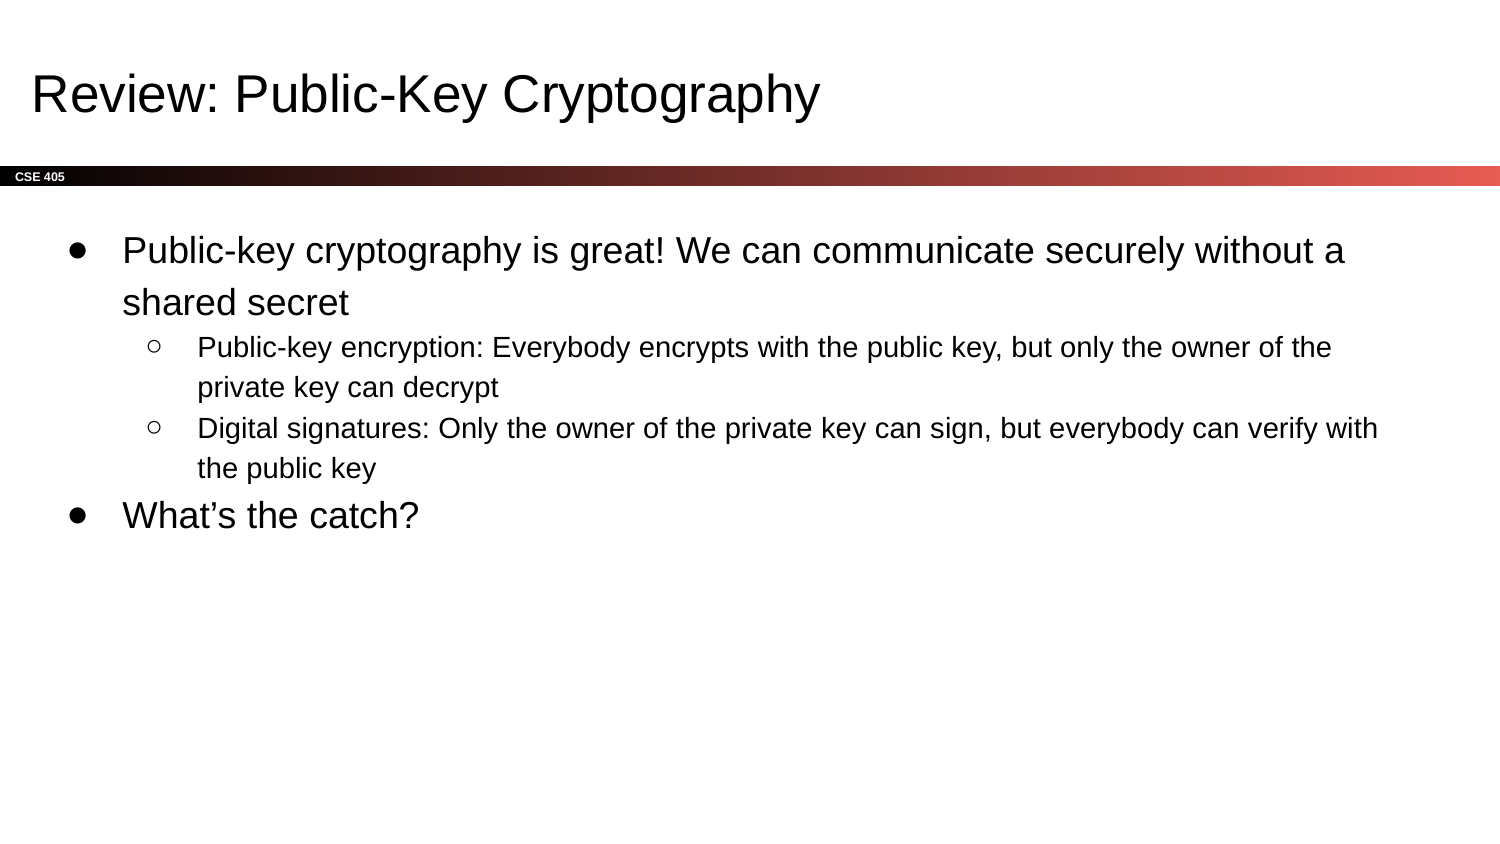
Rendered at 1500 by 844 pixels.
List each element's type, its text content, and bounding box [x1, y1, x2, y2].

list Public-key cryptography is great! We can communicate securely without a shared secret Public-key encryption: Everybody encrypts with the public key, but only the owner of the private key can decrypt Digital signatures: Only the owner of the private key can sign, but everybody can verify with the public key What’s the catch? [32, 204, 1431, 823]
title Review: Public-Key Cryptography [16, 44, 1415, 139]
